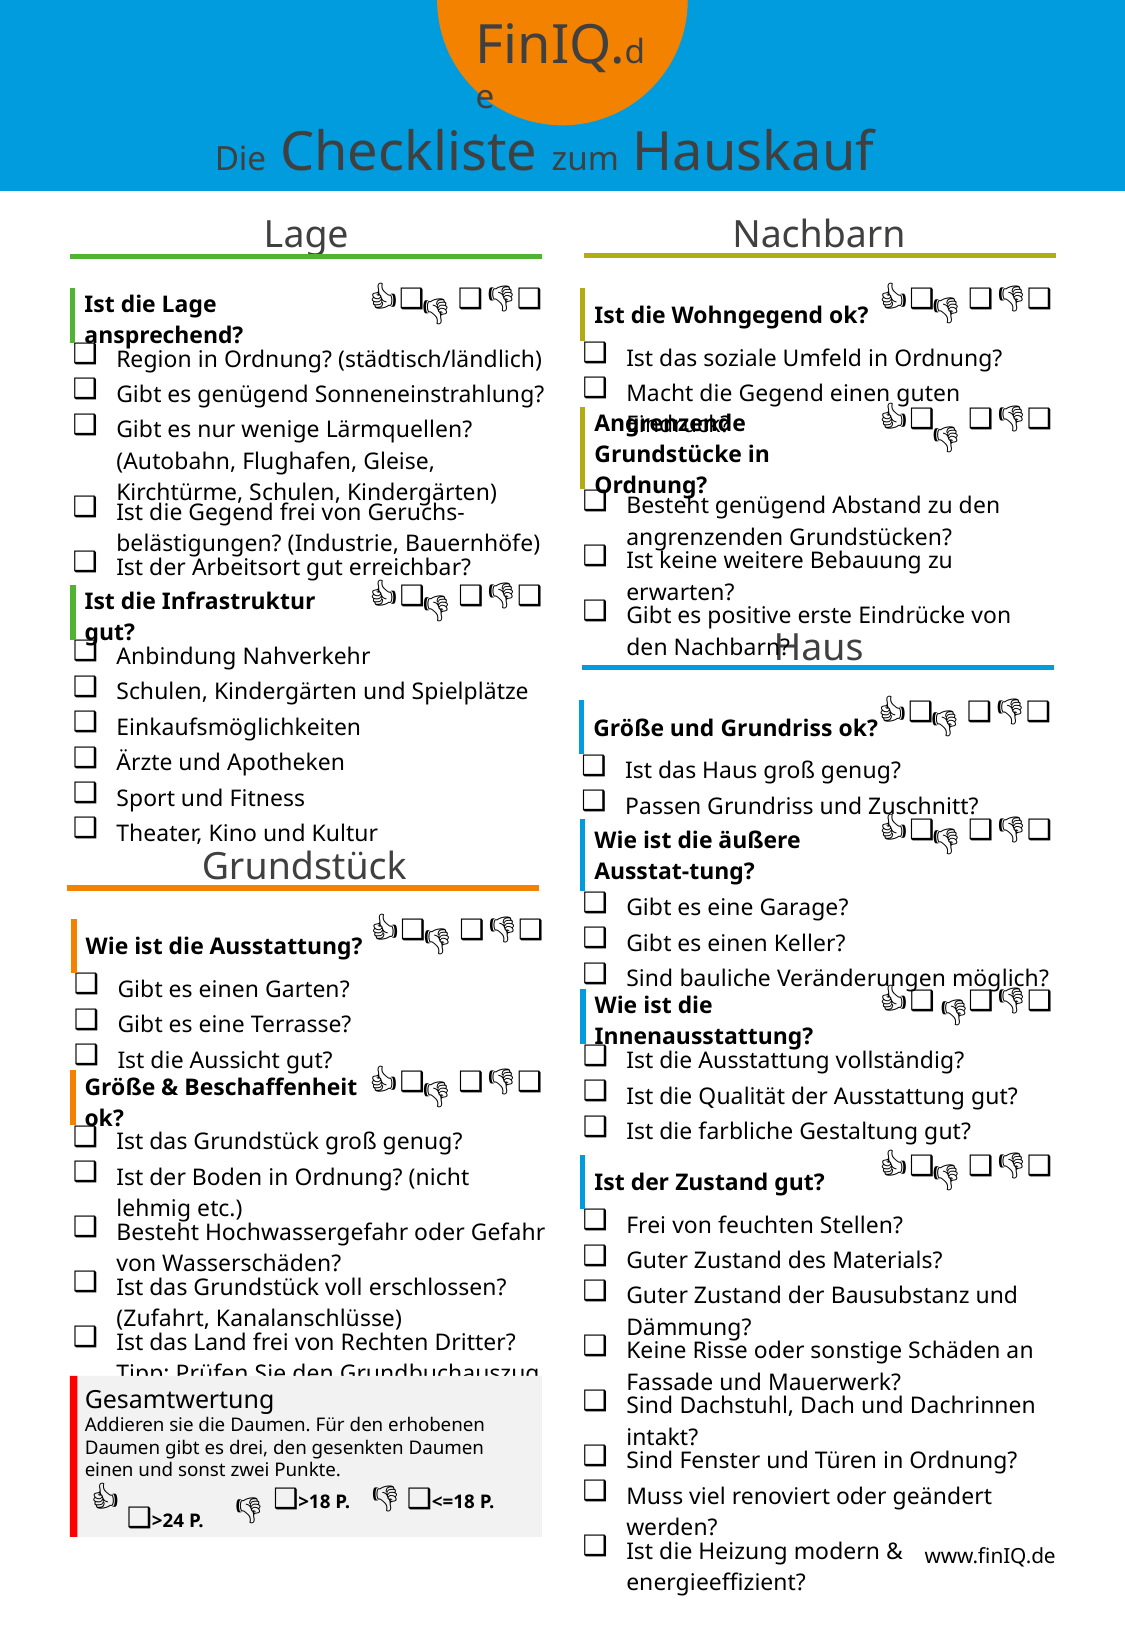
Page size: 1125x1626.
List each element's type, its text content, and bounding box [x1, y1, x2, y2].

table_cell ❑ [583, 377, 626, 407]
table_header 👍 [429, 288, 458, 343]
table_cell ❑ [583, 1209, 626, 1244]
table_cell ❑ [74, 1044, 118, 1070]
table_cell Ist das Land frei von Rechten Dritter? Tipp: Prüfen Sie den Grundbuchauszug [117, 1326, 547, 1381]
table_cell ❑ [72, 413, 116, 496]
table_cell ❑ [581, 790, 625, 819]
table_cell ❑ [73, 746, 117, 782]
table_header Wie ist die äußere Ausstat-tung? [585, 819, 880, 891]
table_cell ❑ [73, 1161, 117, 1216]
table_header Wie ist die Ausstattung? [77, 919, 371, 973]
table_header 👍 [939, 1155, 968, 1209]
table_cell Gibt es positive erste Eindrücke von den Nachbarn? [626, 599, 1056, 654]
table_cell Ist die Gegend frei von Geruchs-belästigungen? (Industrie, Bauernhöfe) [116, 496, 546, 551]
table_header 👎 [996, 700, 1026, 754]
table_cell ❑ [583, 1115, 627, 1151]
table_cell ❑ [72, 378, 116, 413]
table_header ❑ [400, 585, 429, 640]
table_cell ❑ [72, 496, 116, 551]
table_header ❑ [968, 819, 998, 891]
table_header 👍 [879, 700, 908, 754]
text_box Lage [69, 208, 543, 256]
table_header ❑>18 P. [273, 1487, 372, 1535]
table_cell Ist der Boden in Ordnung? (nicht lehmig etc.) [117, 1161, 547, 1216]
table_header ❑ [1026, 700, 1055, 754]
table_header 👎 [998, 819, 1027, 891]
table_cell Theater, Kino und Kultur [117, 817, 547, 852]
table_header 👍 [370, 585, 400, 640]
table_cell Ist die Heizung modern & energieeffizient? [626, 1535, 1056, 1590]
table_cell Ist die Ausstattung vollständig? [627, 1044, 1057, 1080]
table_cell ❑ [583, 1444, 626, 1480]
table_cell Guter Zustand der Bausubstanz und Dämmung? [626, 1279, 1056, 1334]
table_cell ❑ [583, 1334, 626, 1389]
table_header ❑ [968, 288, 998, 341]
text_box [436, 0, 689, 76]
table_header ❑ [401, 919, 430, 973]
table_header ❑ [1027, 1155, 1056, 1209]
table_header ❑ [517, 288, 546, 343]
table_cell ❑ [583, 1279, 626, 1334]
table_cell ❑ [74, 973, 118, 1008]
table_cell ❑ [583, 599, 626, 654]
table_cell Gibt es genügend Sonneneinstrahlung? [116, 378, 546, 413]
table_header 👍 [430, 919, 459, 973]
table_cell Sind Fenster und Türen in Ordnung? [626, 1444, 1056, 1480]
table_header Ist die Wohngegend ok? [585, 288, 880, 341]
table_cell Anbindung Nahverkehr [117, 640, 547, 675]
table_cell ❑ [583, 927, 626, 962]
table_cell ❑ [583, 341, 626, 377]
table_header 👍 [429, 585, 458, 640]
table_cell Ist keine weitere Bebauung zu erwarten? [626, 544, 1056, 599]
table_cell Ist der Arbeitsort gut erreichbar? [116, 551, 546, 585]
table_cell ❑ [583, 1535, 626, 1590]
table_cell Ist das soziale Umfeld in Ordnung? [626, 341, 1056, 377]
table_cell Guter Zustand des Materials? [626, 1244, 1056, 1279]
table_header 👍 [939, 407, 968, 489]
table_cell Passen Grundriss und Zuschnitt? [625, 790, 1055, 819]
table_cell ❑ [72, 343, 116, 378]
text_box Die Checkliste zum Hauskauf [72, 109, 1018, 189]
table_cell Ist das Grundstück groß genug? [117, 1125, 547, 1161]
table_header ❑ [1027, 989, 1057, 1044]
table_cell Ist das Haus groß genug? [625, 754, 1055, 790]
table_cell ❑ [73, 640, 117, 675]
table_header ❑ [1027, 819, 1056, 891]
table_header ❑ [458, 288, 487, 343]
table_cell ❑ [73, 1216, 117, 1271]
table_cell Keine Risse oder sonstige Schäden an Fassade und Mauerwerk? [626, 1334, 1056, 1389]
table_cell Sport und Fitness [117, 782, 547, 817]
table_header ❑<=18 P. [407, 1487, 524, 1535]
table_header ❑ [459, 919, 489, 973]
table_cell Muss viel renoviert oder geändert werden? [626, 1480, 1056, 1535]
table_header ❑ [399, 288, 429, 343]
table_cell ❑ [583, 1480, 626, 1535]
table_cell Gibt es einen Garten? [118, 973, 548, 1008]
table_cell ❑ [74, 1008, 118, 1044]
table_header 👎 [489, 919, 518, 973]
table_cell Gibt es einen Keller? [626, 927, 1056, 962]
table_header ❑ [968, 989, 998, 1044]
table_cell Region in Ordnung? (städtisch/ländlich) [116, 343, 546, 378]
table_header ❑ [968, 407, 998, 489]
table_cell ❑ [73, 1125, 117, 1161]
table_cell Ist die farbliche Gestaltung gut? [627, 1115, 1057, 1151]
table_header 👍 [370, 1070, 400, 1125]
table_cell ❑ [73, 711, 117, 746]
table_header 👎 [998, 1155, 1027, 1209]
table_header ❑ [458, 1070, 488, 1125]
table_cell Einkaufsmöglichkeiten [117, 711, 547, 746]
table_cell Ist die Qualität der Ausstattung gut? [627, 1080, 1057, 1115]
table_header 👍 [880, 288, 909, 341]
table_header Größe & Beschaffenheit ok? [76, 1070, 370, 1125]
table_cell ❑ [583, 544, 626, 599]
table_header 👍 [370, 288, 399, 343]
table_header 👎 [488, 1070, 517, 1125]
table_cell Ist die Aussicht gut? [118, 1044, 548, 1079]
table_header 👍 [234, 1487, 273, 1535]
table_header ❑ [910, 989, 939, 1044]
table_cell Schulen, Kindergärten und Spielplätze [117, 675, 547, 711]
table_header 👍 [429, 1070, 458, 1125]
table_cell ❑ [73, 1326, 117, 1375]
table_cell Besteht genügend Abstand zu den angrenzenden Grundstücken? [626, 489, 1056, 544]
table_header Wie ist die Innenausstattung? [586, 989, 880, 1044]
table_header ❑ [909, 407, 939, 489]
table_header 👍 [880, 819, 909, 891]
table_cell ❑ [583, 1244, 626, 1279]
table_header Ist der Zustand gut? [585, 1155, 880, 1209]
table_cell ❑ [583, 1389, 626, 1444]
table_header 👍 [880, 1155, 909, 1209]
text_box Grundstück [67, 840, 542, 889]
text_box www.finIQ.de [909, 1534, 1071, 1575]
table_header ❑ [909, 1155, 939, 1209]
table_header Ist die Lage ansprechend? [75, 288, 370, 343]
table_header 👍 [371, 919, 401, 973]
table_cell ❑ [583, 891, 626, 927]
table_header 👍 [938, 700, 967, 754]
table_header ❑ [909, 819, 939, 891]
table_cell ❑ [583, 962, 626, 989]
table_cell Besteht Hochwassergefahr oder Gefahr von Wasserschäden? [117, 1216, 547, 1271]
table_header 👎 [998, 407, 1027, 489]
text_box Gesamtwertung Addieren sie die Daumen. Für den erhobenen Daumen gibt es drei, den gesenkten Daumen einen und sonst zwei Punkte. [78, 1375, 543, 1538]
table_cell ❑ [583, 1080, 627, 1115]
table_cell Sind Dachstuhl, Dach und Dachrinnen intakt? [626, 1389, 1056, 1444]
table_header 👍 [939, 989, 968, 1044]
table_cell ❑ [73, 817, 117, 852]
table_cell Sind bauliche Veränderungen möglich? [626, 962, 1056, 989]
table_header 👎 [998, 288, 1027, 341]
table_header 👎 [372, 1487, 407, 1535]
table_header 👎 [998, 989, 1027, 1044]
table_header ❑ [1027, 288, 1056, 341]
table_header ❑ [1027, 407, 1056, 489]
table_header 👍 [880, 989, 910, 1044]
text_box FinIQ.de [460, 2, 664, 109]
text_box Nachbarn [582, 208, 1056, 257]
table_header 👎 [488, 585, 517, 640]
table_header ❑ [517, 1070, 547, 1125]
table_header 👎 [487, 288, 517, 343]
table_cell ❑ [73, 675, 117, 711]
table_header ❑ [908, 700, 938, 754]
table_header ❑ [400, 1070, 429, 1125]
table_cell ❑ [581, 754, 625, 790]
table_header ❑ [909, 288, 939, 341]
table_header ❑ [458, 585, 488, 640]
text_box [69, 1375, 78, 1538]
table_cell Ist das Grundstück voll erschlossen? (Zufahrt, Kanalanschlüsse) [117, 1271, 547, 1326]
table_cell ❑ [583, 489, 626, 544]
table_cell ❑ [73, 782, 117, 817]
table_cell Gibt es eine Garage? [626, 891, 1056, 927]
table_cell ❑ [583, 1044, 627, 1080]
table_header ❑ [518, 919, 548, 973]
table_cell ❑ [72, 551, 116, 585]
table_header ❑ [968, 1155, 998, 1209]
table_header ❑ [517, 585, 547, 640]
table_header Angrenzende Grundstücke in Ordnung? [585, 407, 880, 489]
table_cell Frei von feuchten Stellen? [626, 1209, 1056, 1244]
table_header 👍 [939, 819, 968, 891]
text_box Haus [581, 620, 1056, 670]
text_box [0, 0, 1125, 192]
table_cell Ärzte und Apotheken [117, 746, 547, 782]
table_header Größe und Grundriss ok? [584, 700, 879, 754]
table_header 👍 [939, 288, 968, 341]
table_header Ist die Infrastruktur gut? [76, 585, 370, 640]
table_cell ❑ [73, 1271, 117, 1326]
table_header 👍 [92, 1487, 127, 1535]
table_header 👍 [880, 407, 909, 489]
table_header ❑ [967, 700, 996, 754]
table_cell Macht die Gegend einen guten Eindruck? [626, 377, 1056, 407]
table_header ❑>24 P. [127, 1487, 234, 1535]
table_cell Gibt es nur wenige Lärmquellen? (Autobahn, Flughafen, Gleise, Kirchtürme, Schulen, Kindergärten) [116, 413, 546, 496]
table_cell Gibt es eine Terrasse? [118, 1008, 548, 1044]
